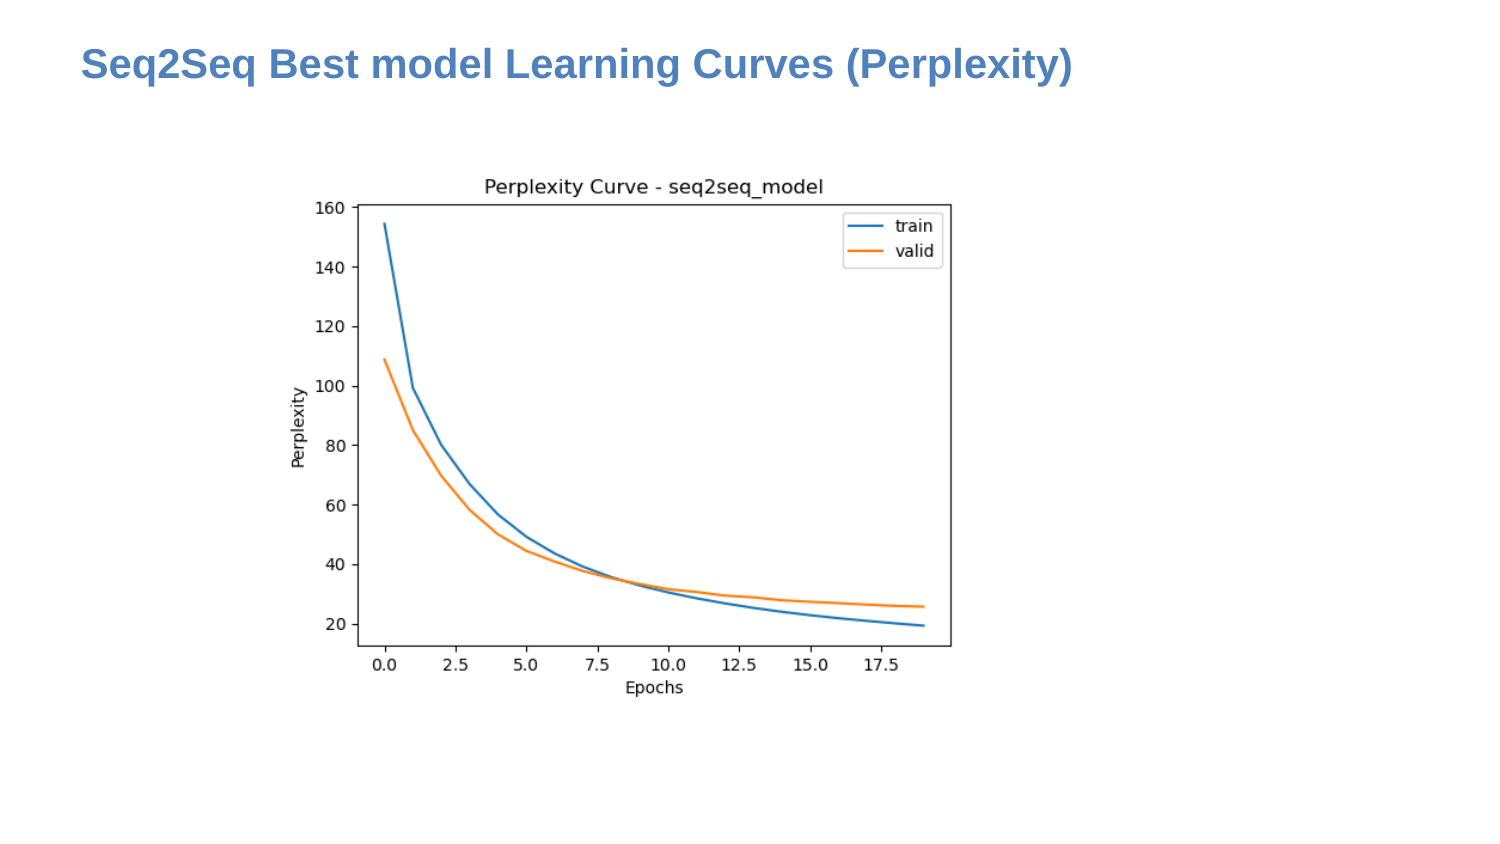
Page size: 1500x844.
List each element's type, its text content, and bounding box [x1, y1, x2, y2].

picture [261, 134, 1028, 709]
title Seq2Seq Best model Learning Curves (Perplexity) [80, 0, 1425, 136]
